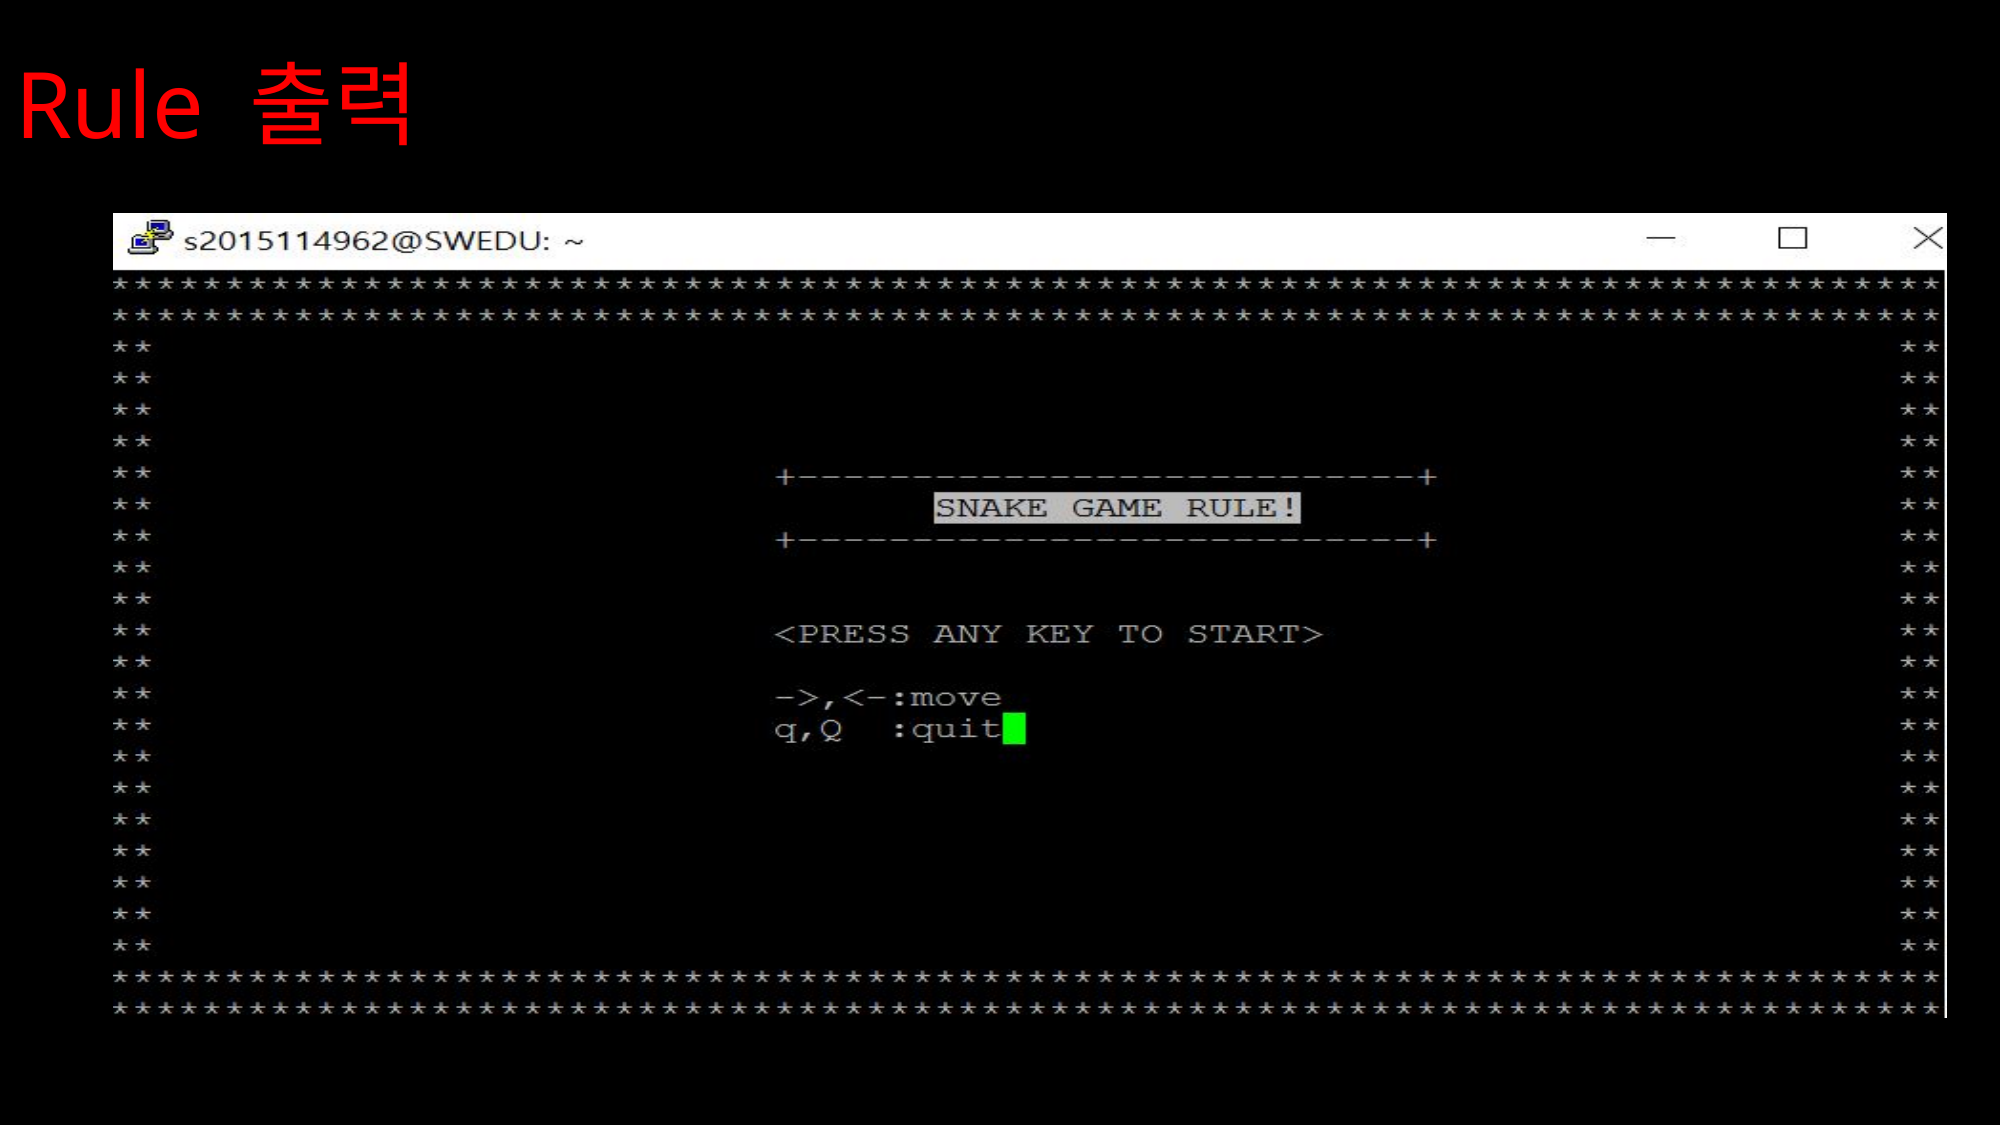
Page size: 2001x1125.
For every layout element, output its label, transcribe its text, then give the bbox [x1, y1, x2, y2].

title Rule 출력 [0, 0, 1725, 218]
picture [113, 213, 1947, 1018]
